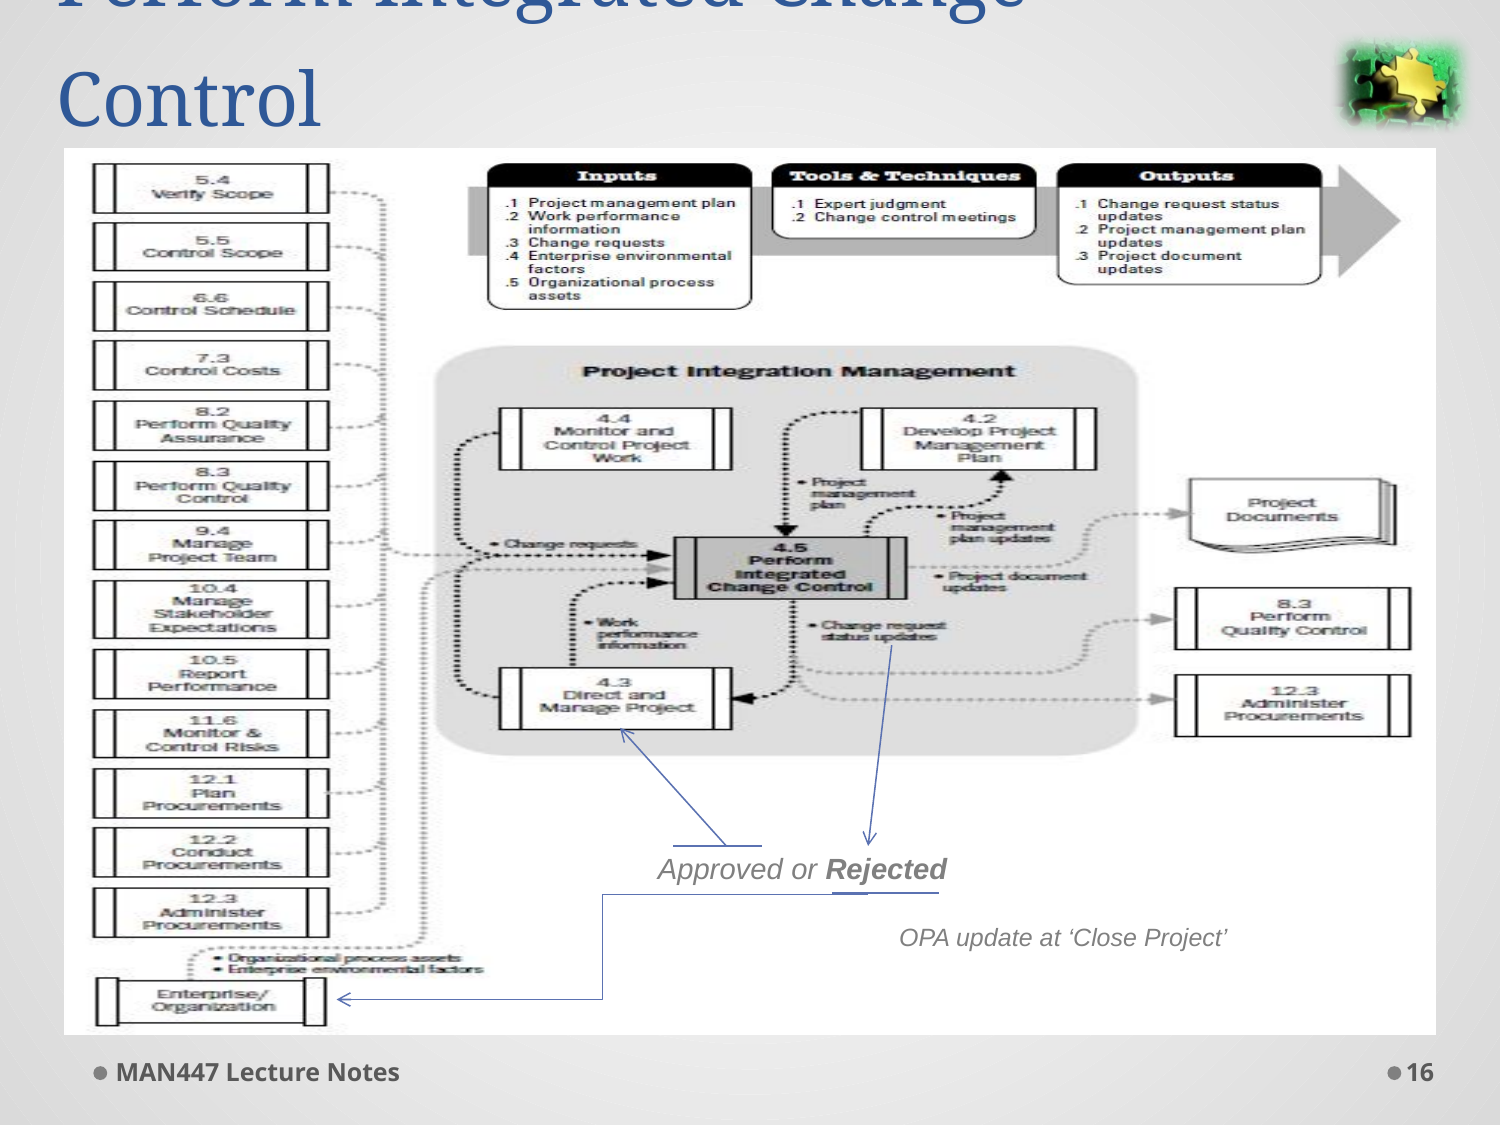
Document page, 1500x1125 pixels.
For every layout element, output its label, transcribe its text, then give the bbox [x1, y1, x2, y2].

slide_number 16 [1401, 1042, 1494, 1103]
picture [1328, 30, 1476, 138]
picture [64, 148, 1436, 1036]
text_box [867, 644, 892, 847]
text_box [619, 727, 727, 847]
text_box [336, 894, 869, 1000]
title Perform Integrated Change Control [41, 30, 1329, 150]
footer MAN447 Lecture Notes [108, 1044, 576, 1103]
